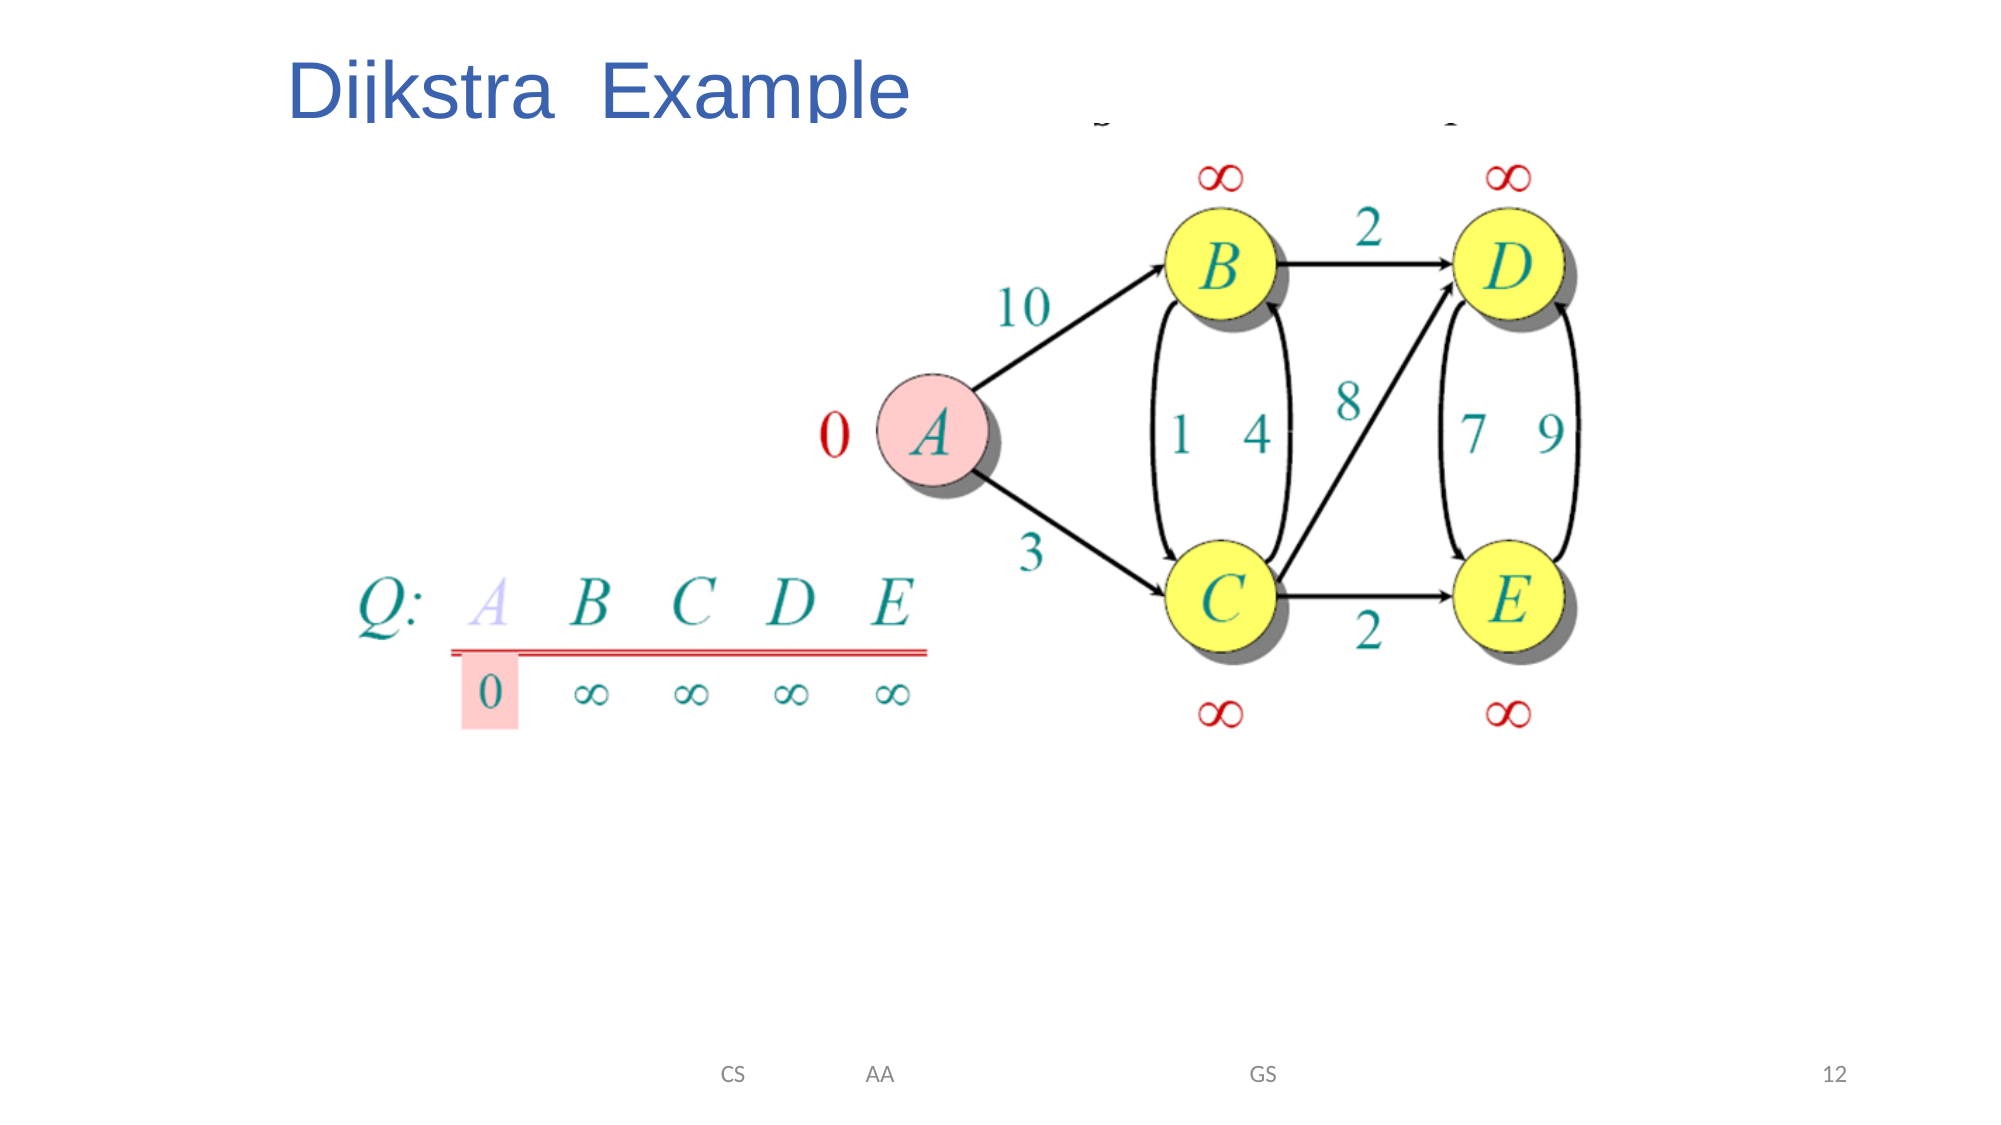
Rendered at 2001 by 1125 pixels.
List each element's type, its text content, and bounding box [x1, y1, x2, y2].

slide_number 12 [1412, 1042, 1863, 1103]
picture [302, 123, 1601, 795]
title Dijkstra Example [286, 45, 1714, 180]
footer CS AA GS [662, 1042, 1338, 1103]
